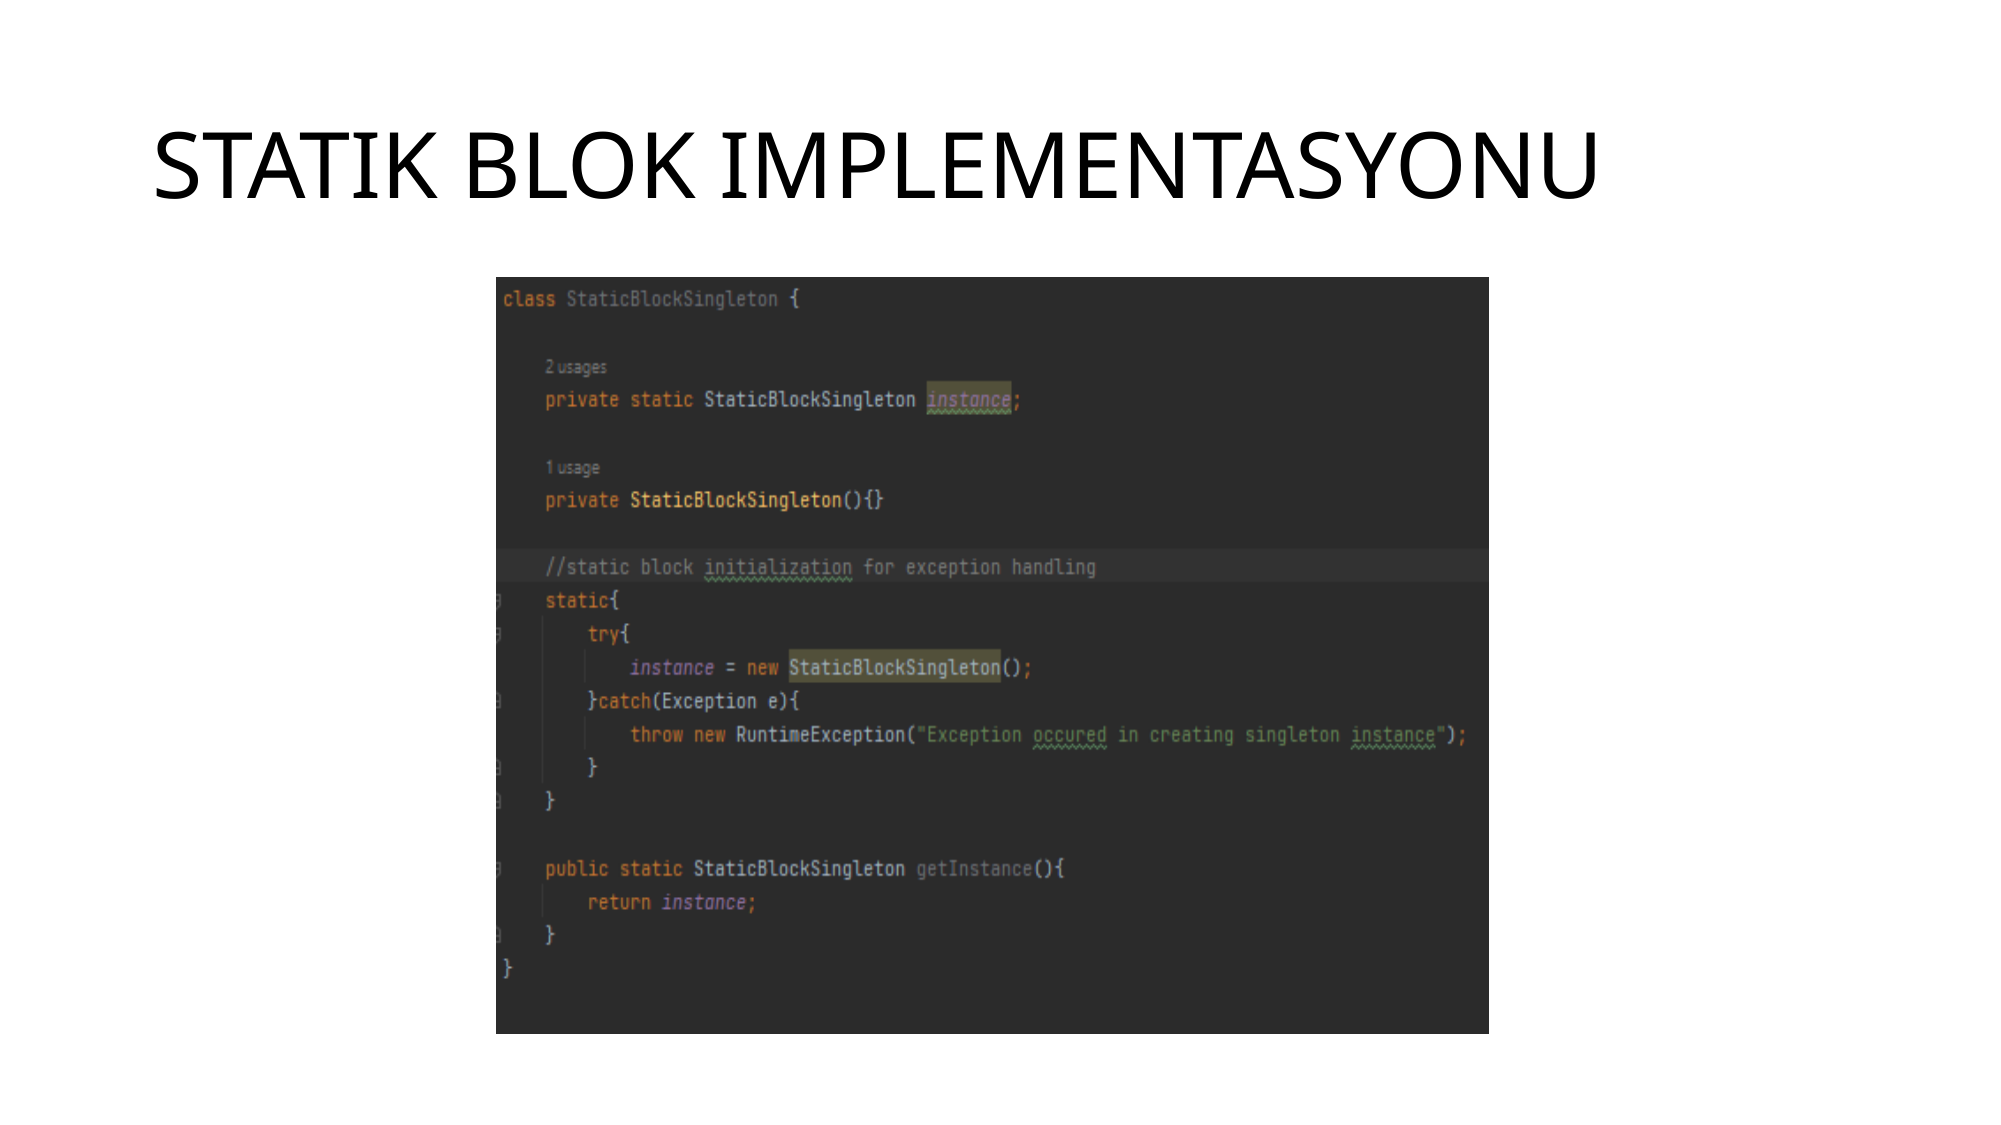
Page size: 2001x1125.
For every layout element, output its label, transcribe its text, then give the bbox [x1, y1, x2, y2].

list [496, 277, 1489, 1034]
title STATIK BLOK IMPLEMENTASYONU [137, 59, 1863, 278]
